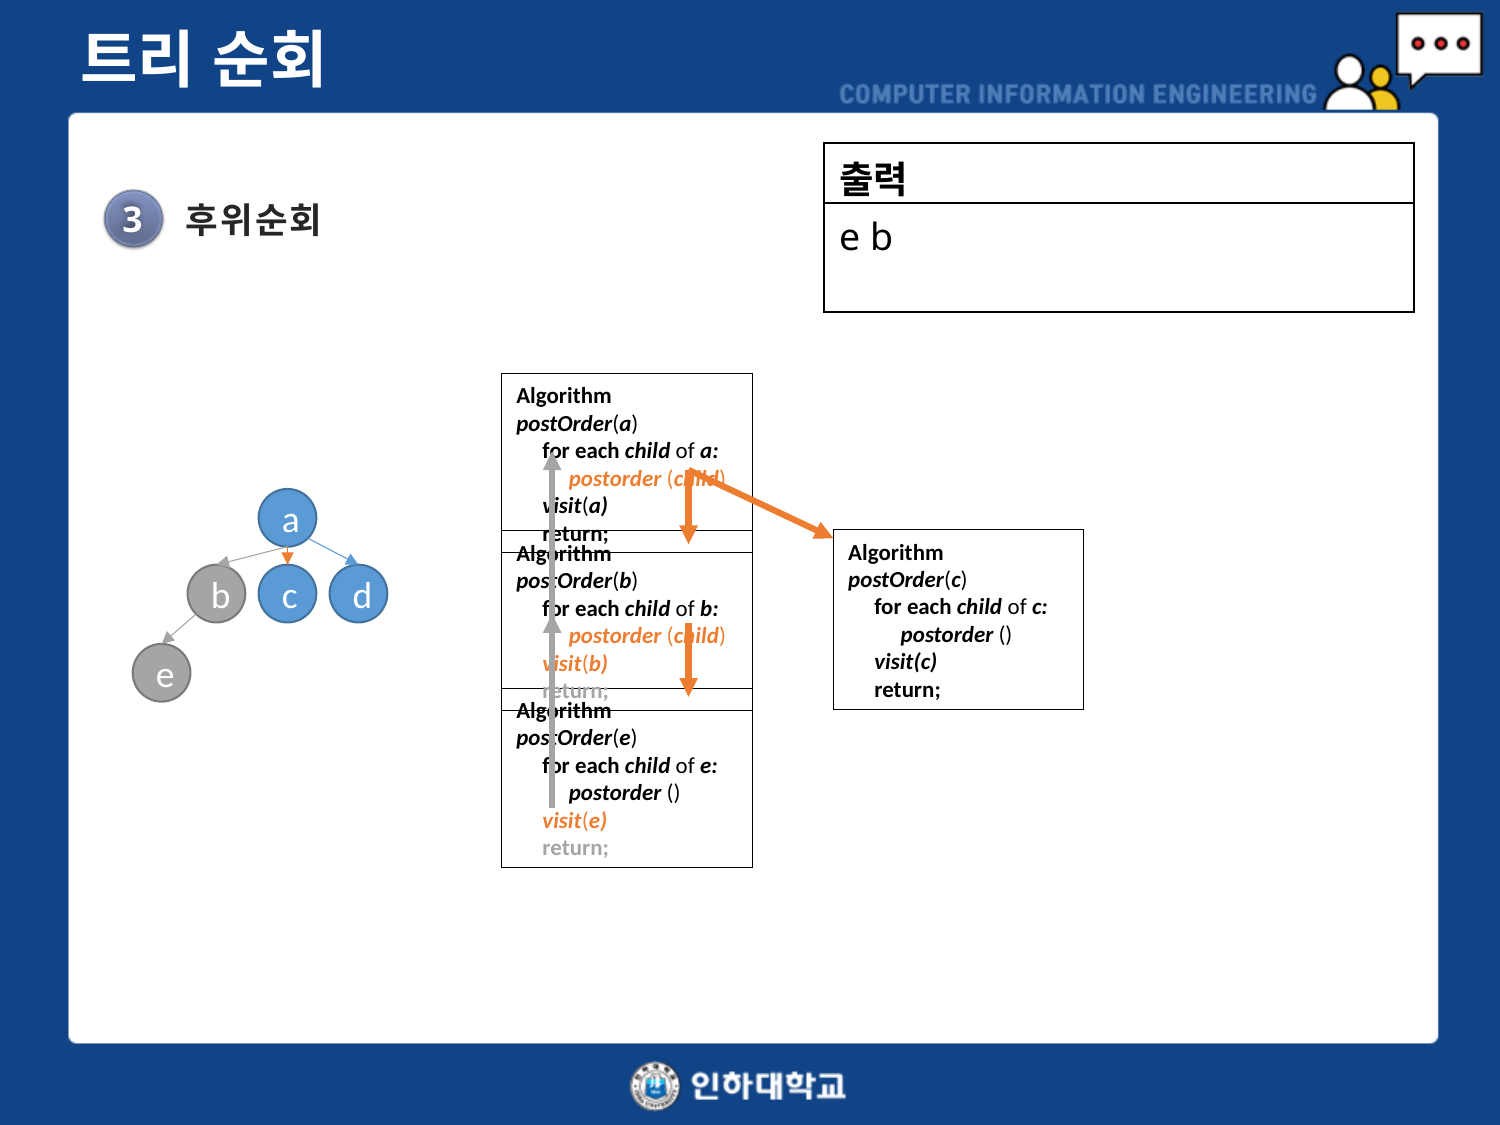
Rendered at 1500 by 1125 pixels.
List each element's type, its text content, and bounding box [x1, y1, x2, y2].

text_box Algorithm postOrder(a) for each child of a: postorder (child) visit(a) return; [501, 373, 753, 530]
text_box Algorithm postOrder(b) for each child of b: postorder (child) visit(b) return; [555, 530, 753, 711]
table_header 출력 [825, 144, 1413, 202]
text_box 후위순회 [170, 191, 364, 249]
title 트리 순회 [65, 19, 1415, 106]
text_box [132, 488, 388, 702]
text_box Algorithm postOrder(e) for each child of e: postorder () visit(e) return; [501, 711, 753, 868]
table_cell e b [825, 204, 1413, 311]
picture [0, 0, 1500, 1125]
text_box Algorithm postOrder(c) for each child of c: postorder () visit(c) return; [833, 529, 1084, 710]
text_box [689, 469, 834, 539]
text_box Algorithm postOrder(b) for each child of b: postorder (child) visit(b) return; [501, 530, 549, 711]
